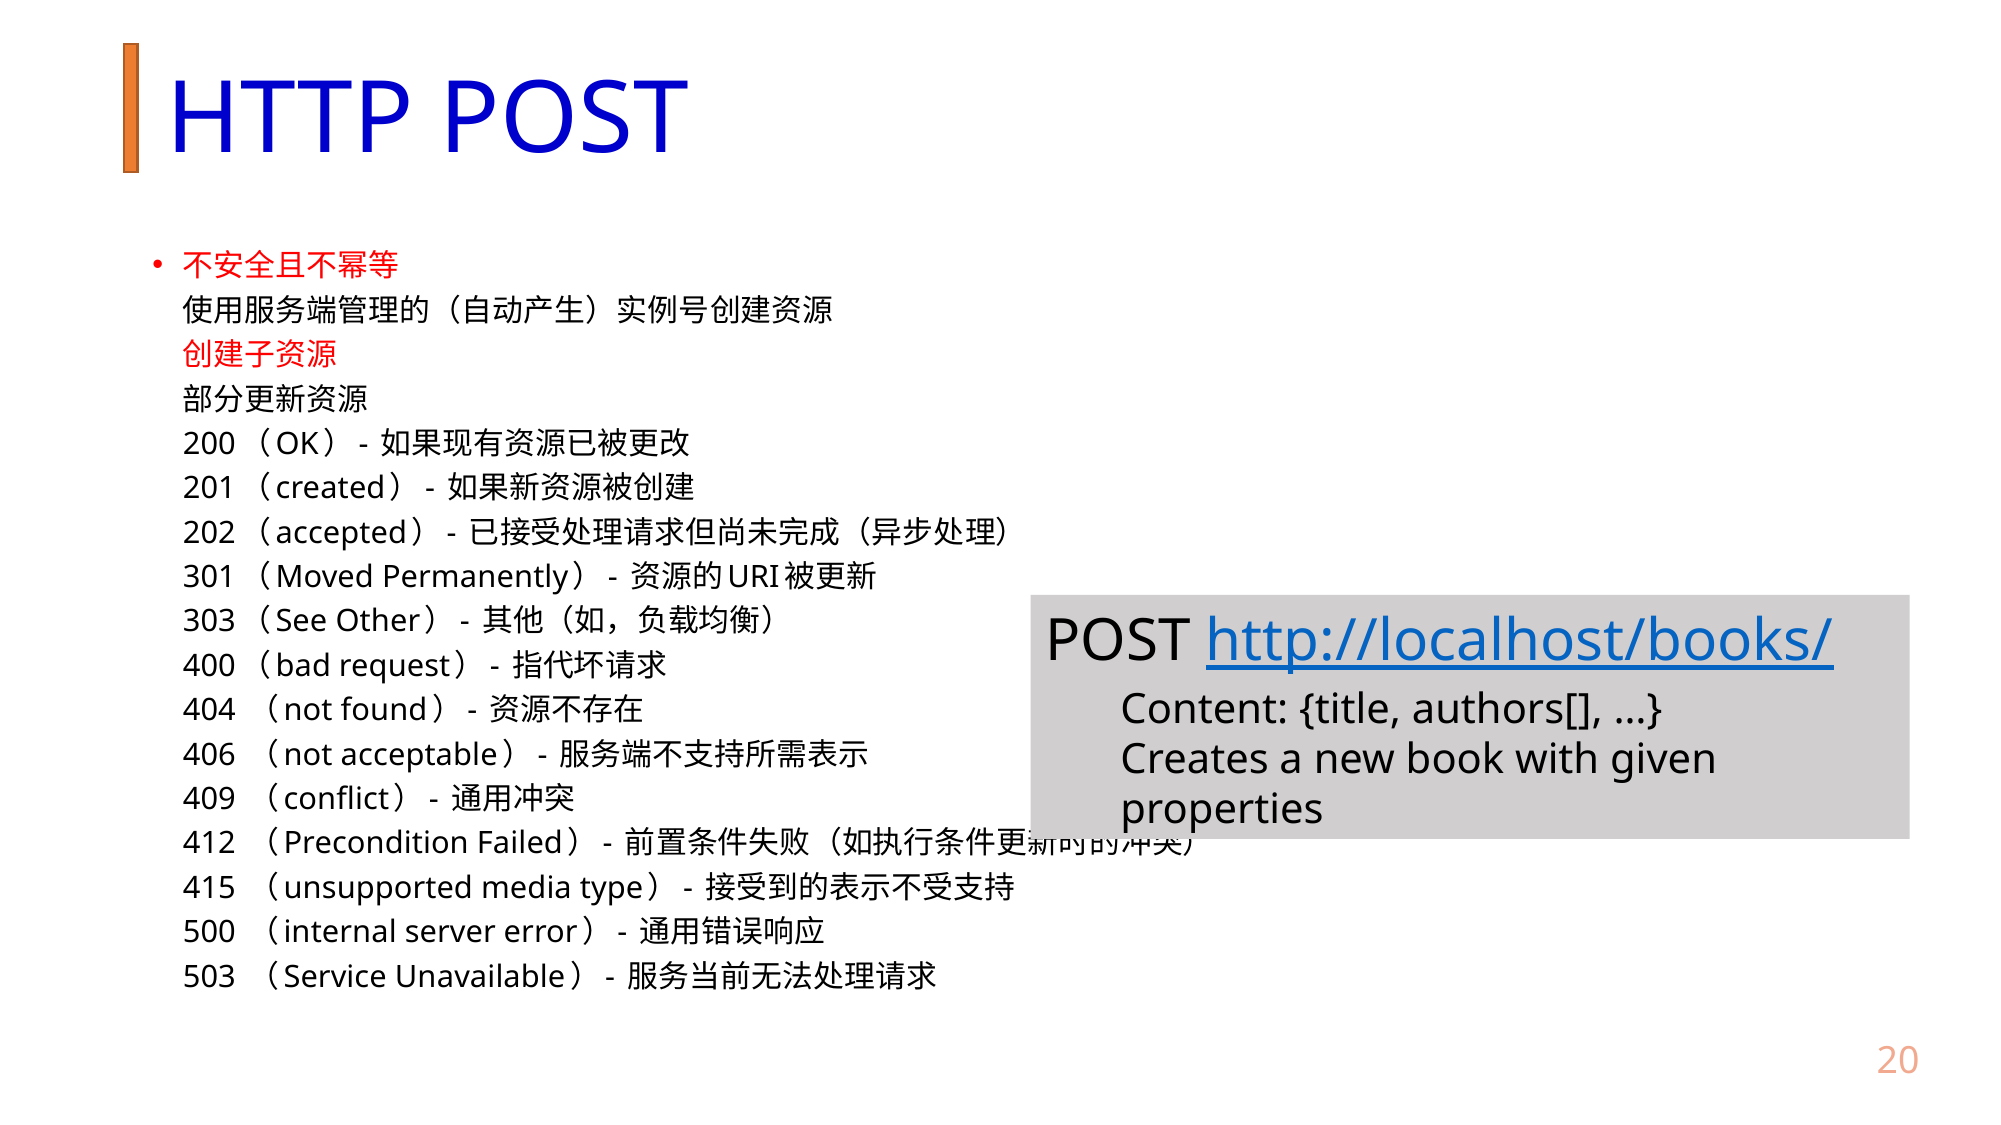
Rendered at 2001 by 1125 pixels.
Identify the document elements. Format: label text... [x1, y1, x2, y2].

title HTTP POST [151, 48, 1863, 192]
text_box POST http://localhost/books/ Content: {title, authors[], …} Creates a new book with given properties [1030, 594, 1910, 839]
list 不安全且不幂等 使用服务端管理的（自动产生）实例号创建资源 创建子资源 部分更新资源 200（OK）- 如果现有资源已被更改 201（created）- 如果新资源被创建 202（accepted）- 已接受处理请求但尚未完成（异步处理） 301（Moved Permanently）- 资源的URI被更新 303（See Other）- 其他（如，负载均衡） 400（bad request）- 指代坏请求 404 （not found）- 资源不存在 406 （not acceptable）- 服务端不支持所需表示 409 （conflict）- 通用冲突 412 （Precondition Failed）- 前置条件失败（如执行条件更新时的冲突） 415 （unsupported media type）- 接受到的表示不受支持 500 （internal server error）- 通用错误响应 503 （Service Unavailable）- 服务当前无法处理请求 [137, 230, 1863, 1014]
slide_number 19 [1484, 1031, 1935, 1092]
